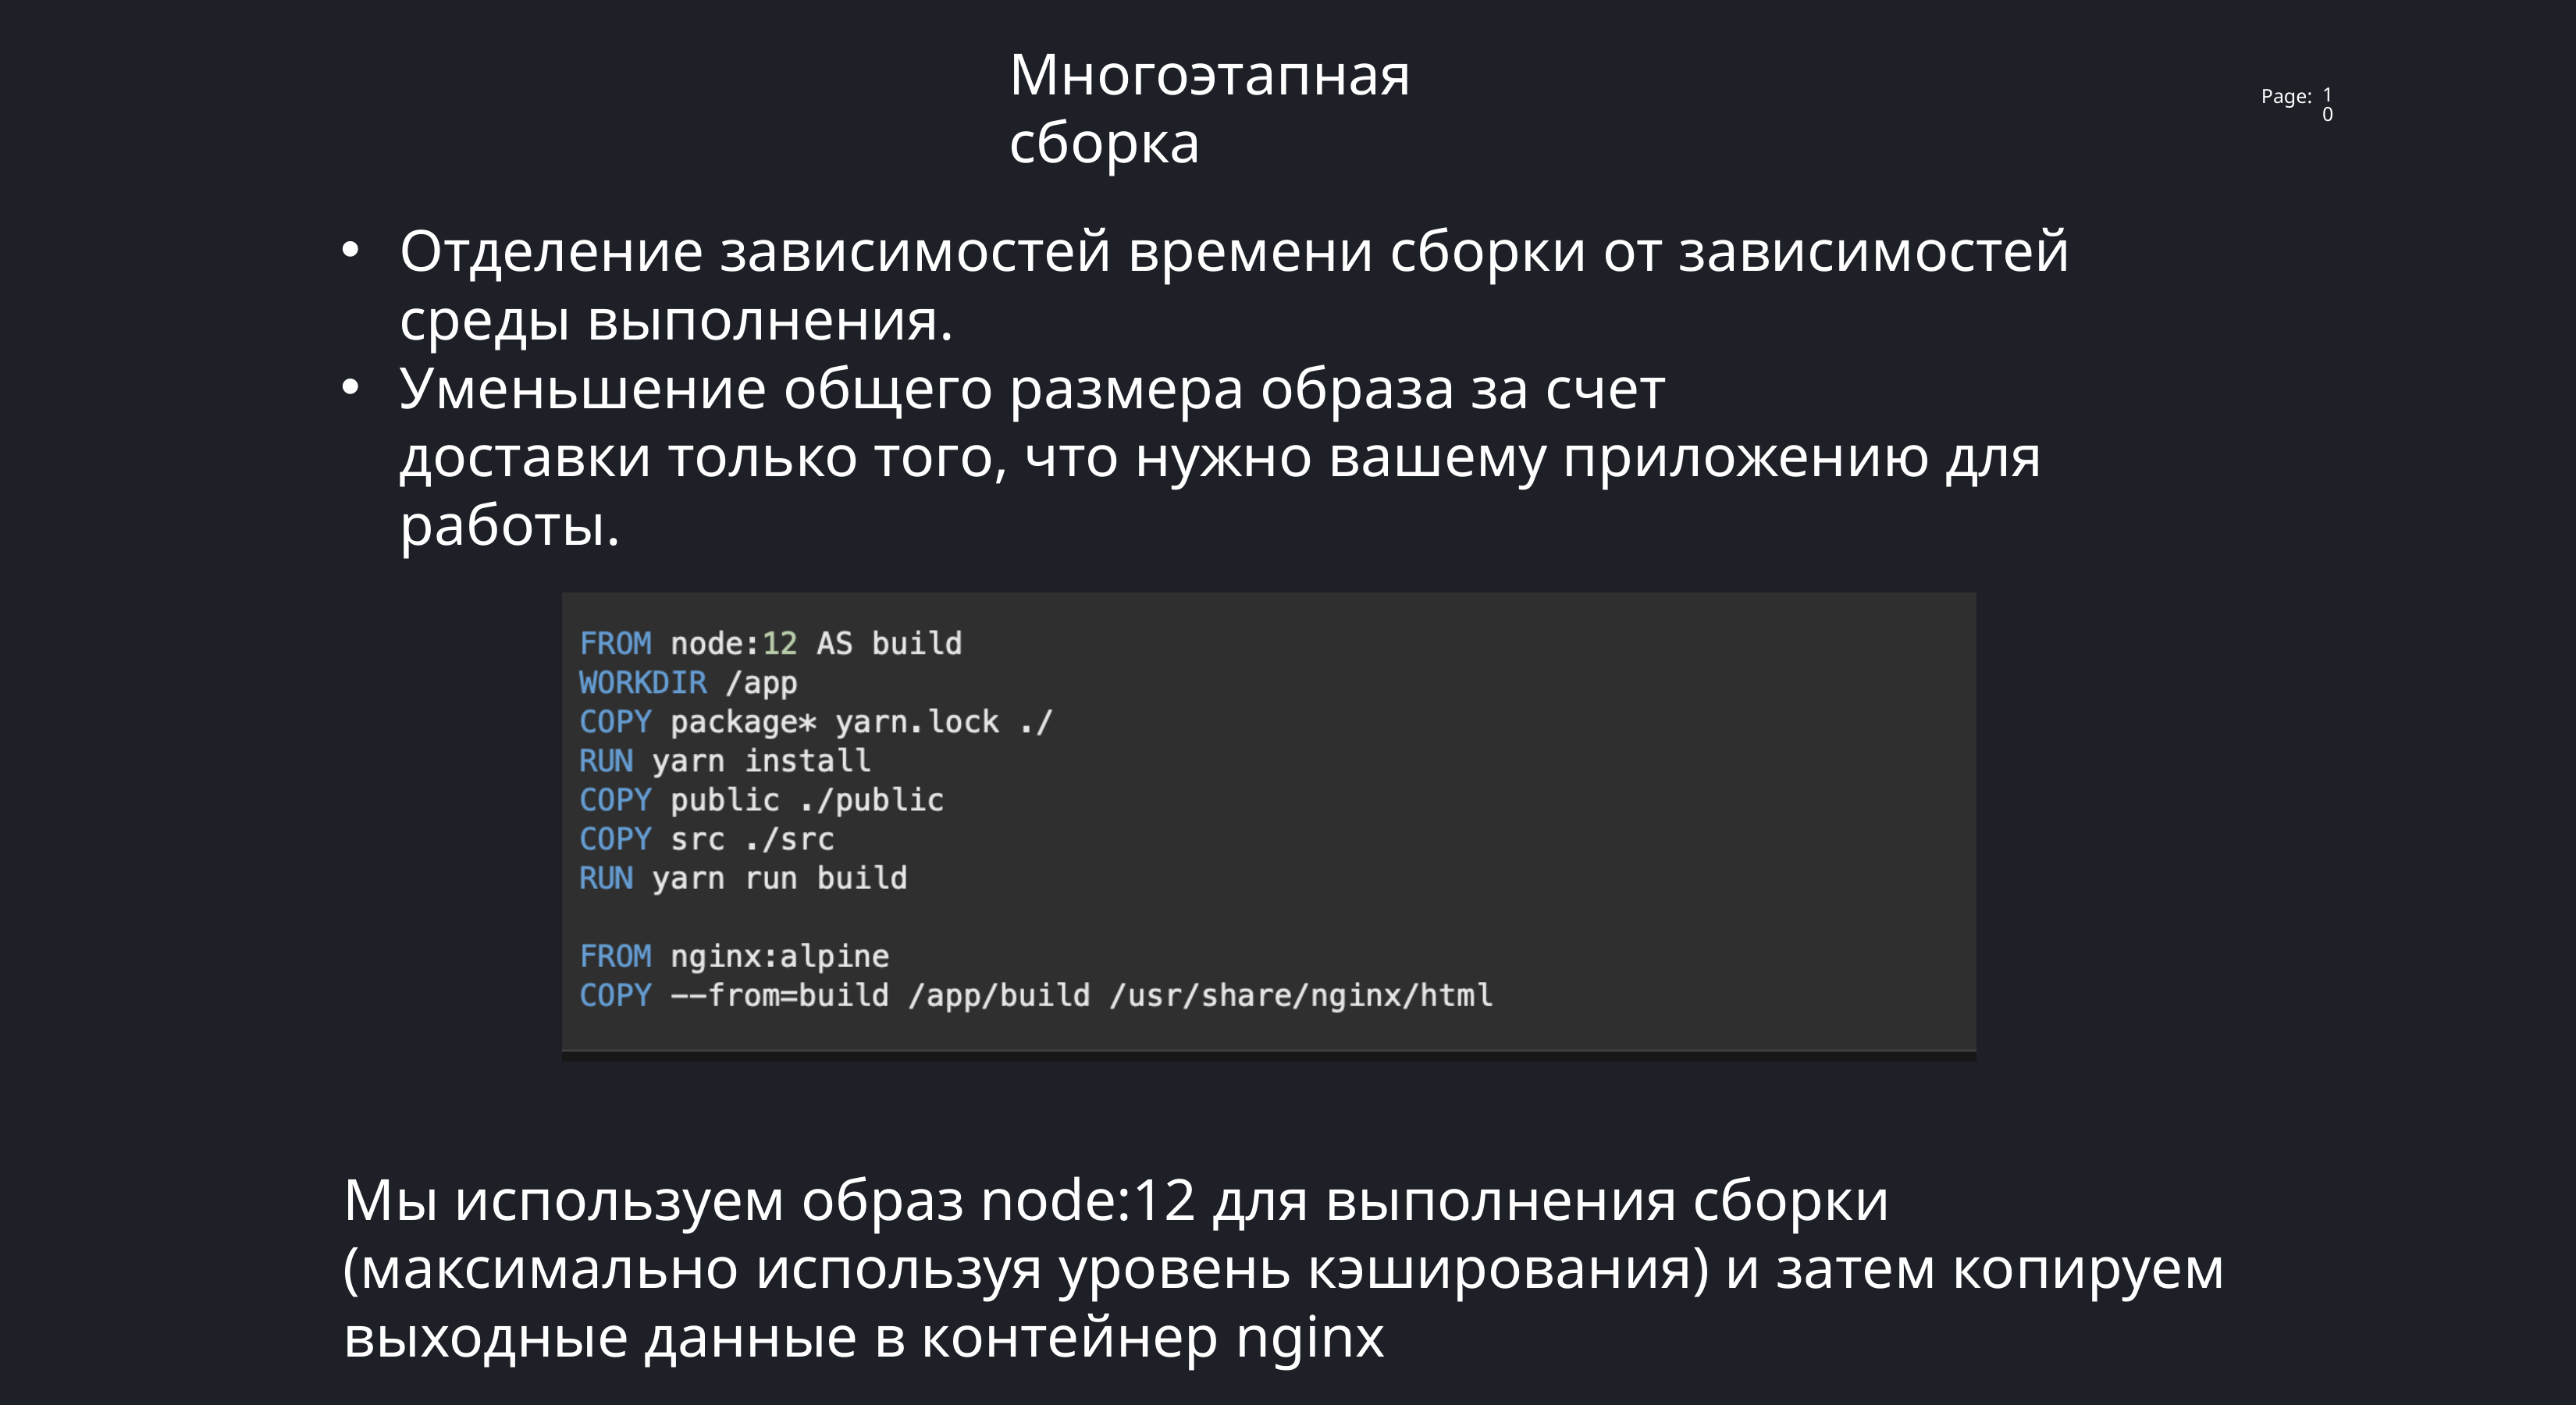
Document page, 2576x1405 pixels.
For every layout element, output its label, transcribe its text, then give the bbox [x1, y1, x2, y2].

text_box Отделение зависимостей времени сборки от зависимостей среды выполнения. Уменьшение общего размера образа за счет доставки только того, что нужно вашему приложению для работы. [329, 208, 2090, 563]
slide_number 10 [2316, 77, 2349, 113]
text_box Многоэтапная сборка [997, 31, 1579, 180]
text_box Мы используем образ node:12 для выполнения сборки (максимально используя уровень кэширования) и затем копируем выходные данные в контейнер nginx [332, 1157, 2244, 1375]
picture [562, 592, 1977, 1062]
